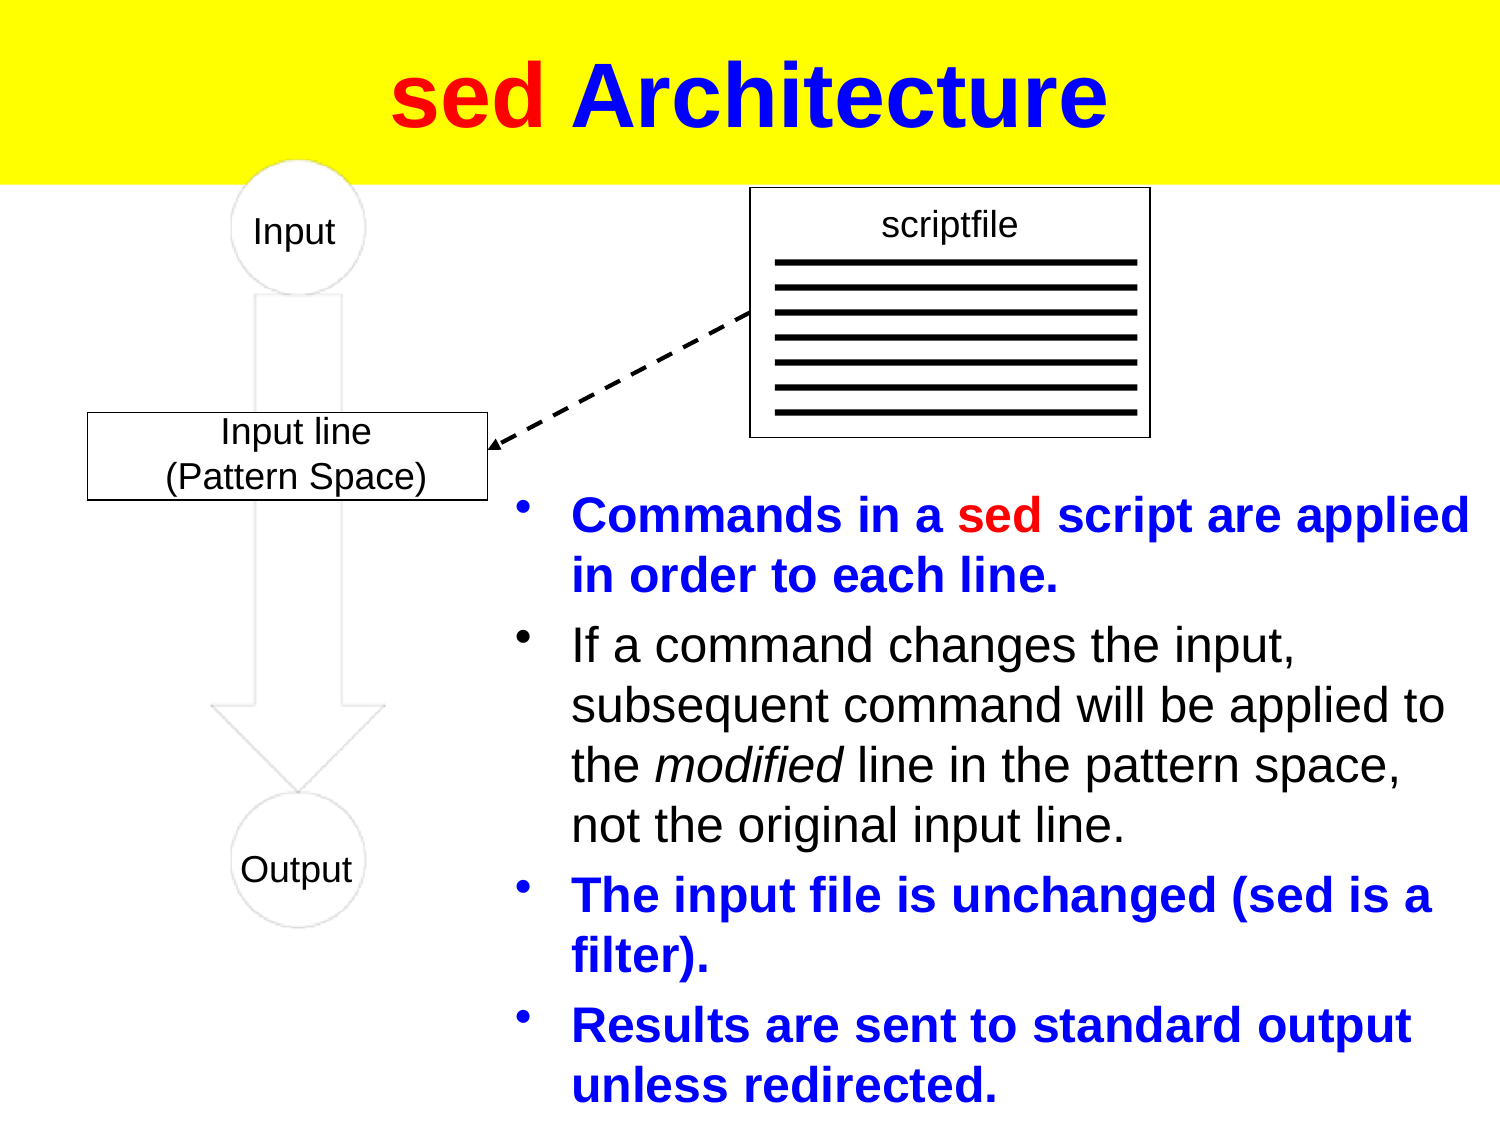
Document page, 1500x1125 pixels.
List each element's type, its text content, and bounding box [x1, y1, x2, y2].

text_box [199, 149, 396, 938]
text_box Commands in a sed script are applied in order to each line. If a command changes the input, subsequent command will be applied to the modified line in the pattern space, not the original input line. The input file is unchanged (sed is a filter). Results are sent to standard output unless redirected. [500, 474, 1500, 1125]
text_box [443, 412, 488, 500]
text_box [487, 438, 504, 451]
text_box [87, 412, 150, 500]
text_box Input line (Pattern Space) [150, 399, 199, 505]
title sed Architecture [0, 0, 1500, 185]
text_box Input line (Pattern Space) [396, 399, 443, 505]
text_box scriptfile [750, 187, 1150, 438]
